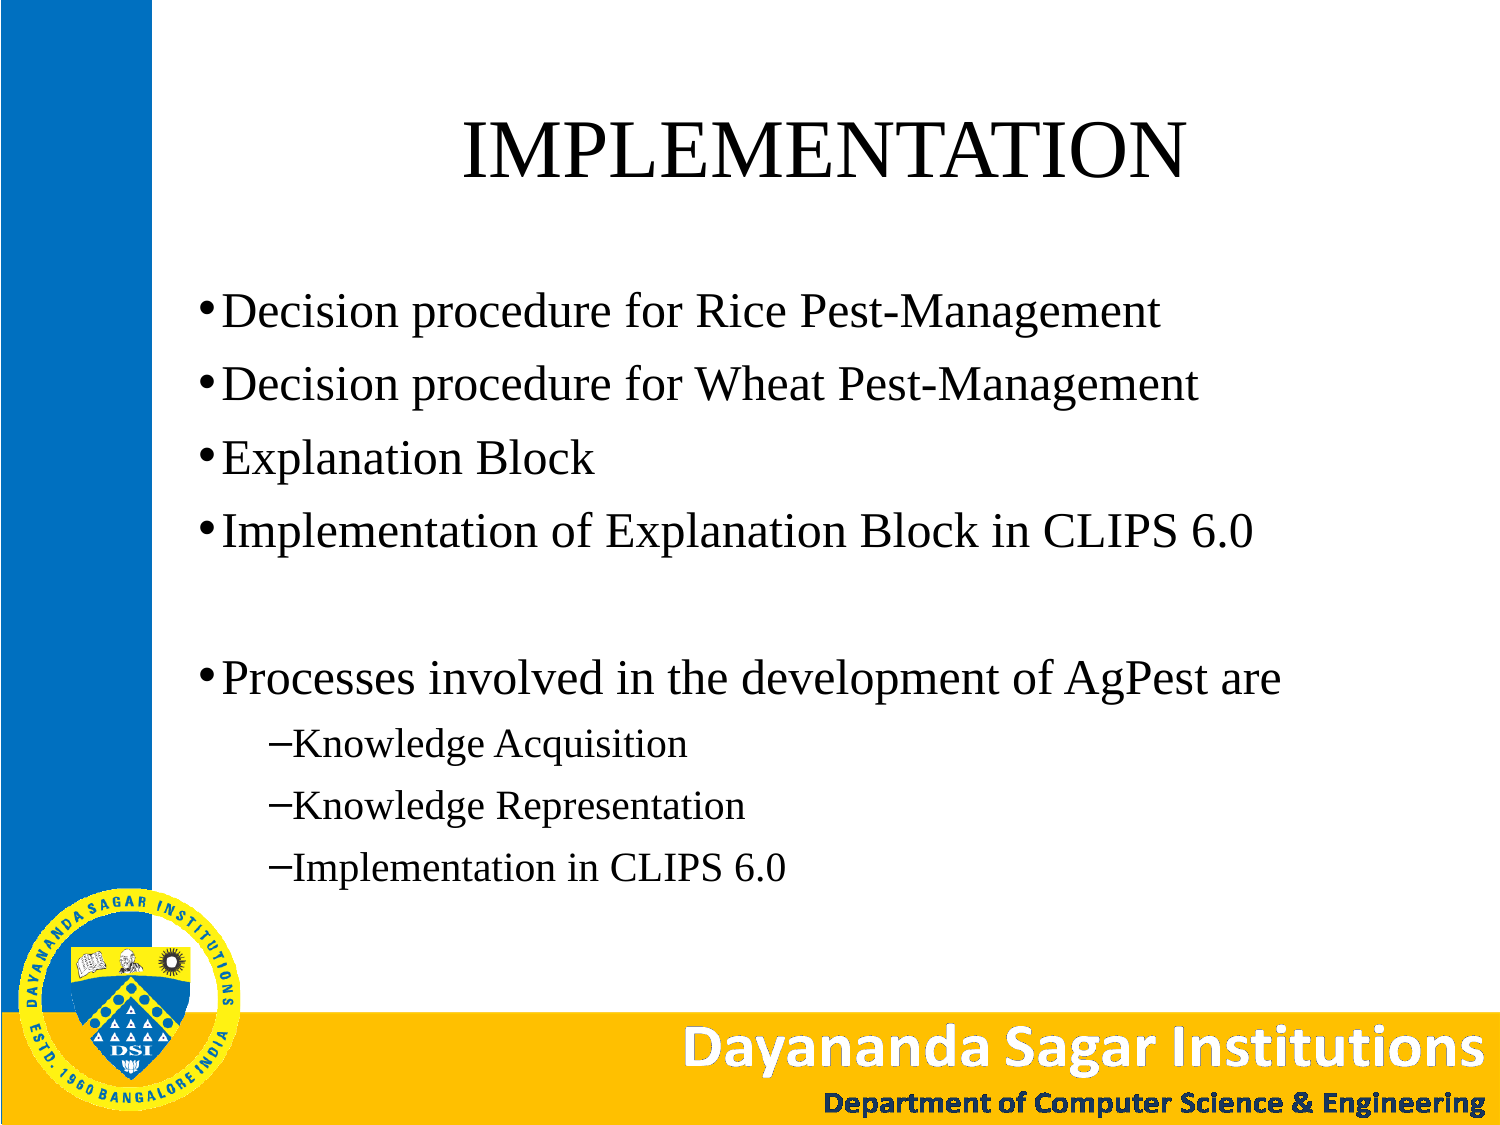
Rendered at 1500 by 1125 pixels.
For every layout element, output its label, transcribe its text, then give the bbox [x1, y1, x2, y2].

picture [0, 0, 1500, 1125]
list Decision procedure for Rice Pest-Management Decision procedure for Wheat Pest-Management Explanation Block Implementation of Explanation Block in CLIPS 6.0 Processes involved in the development of AgPest are Knowledge Acquisition Knowledge Representation Implementation in CLIPS 6.0 [150, 262, 1500, 1005]
title IMPLEMENTATION [150, 50, 1500, 238]
